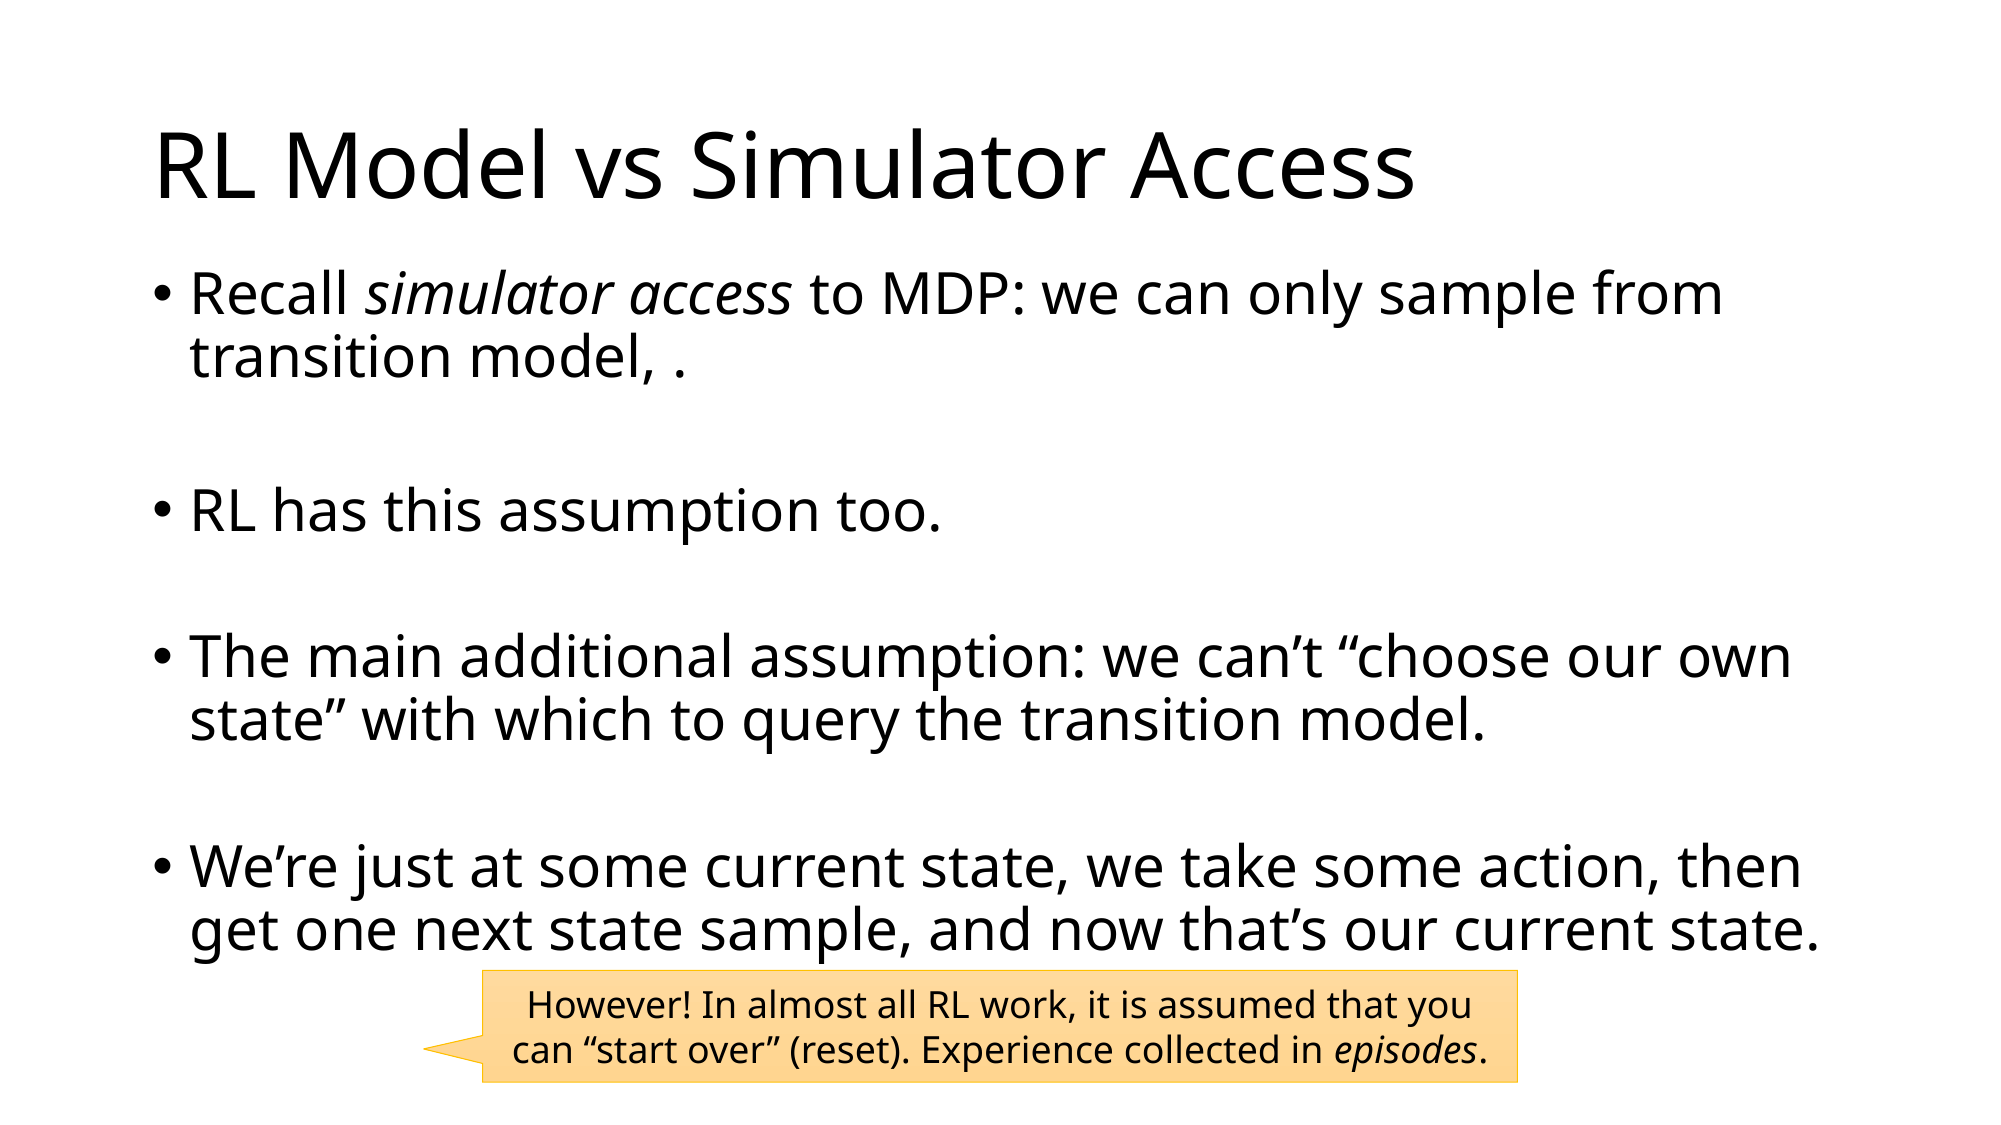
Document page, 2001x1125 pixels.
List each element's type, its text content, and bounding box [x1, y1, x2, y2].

title RL Model vs Simulator Access [137, 59, 1863, 278]
text_box However! In almost all RL work, it is assumed that you can “start over” (reset). Experience collected in episodes. [423, 969, 1518, 1083]
